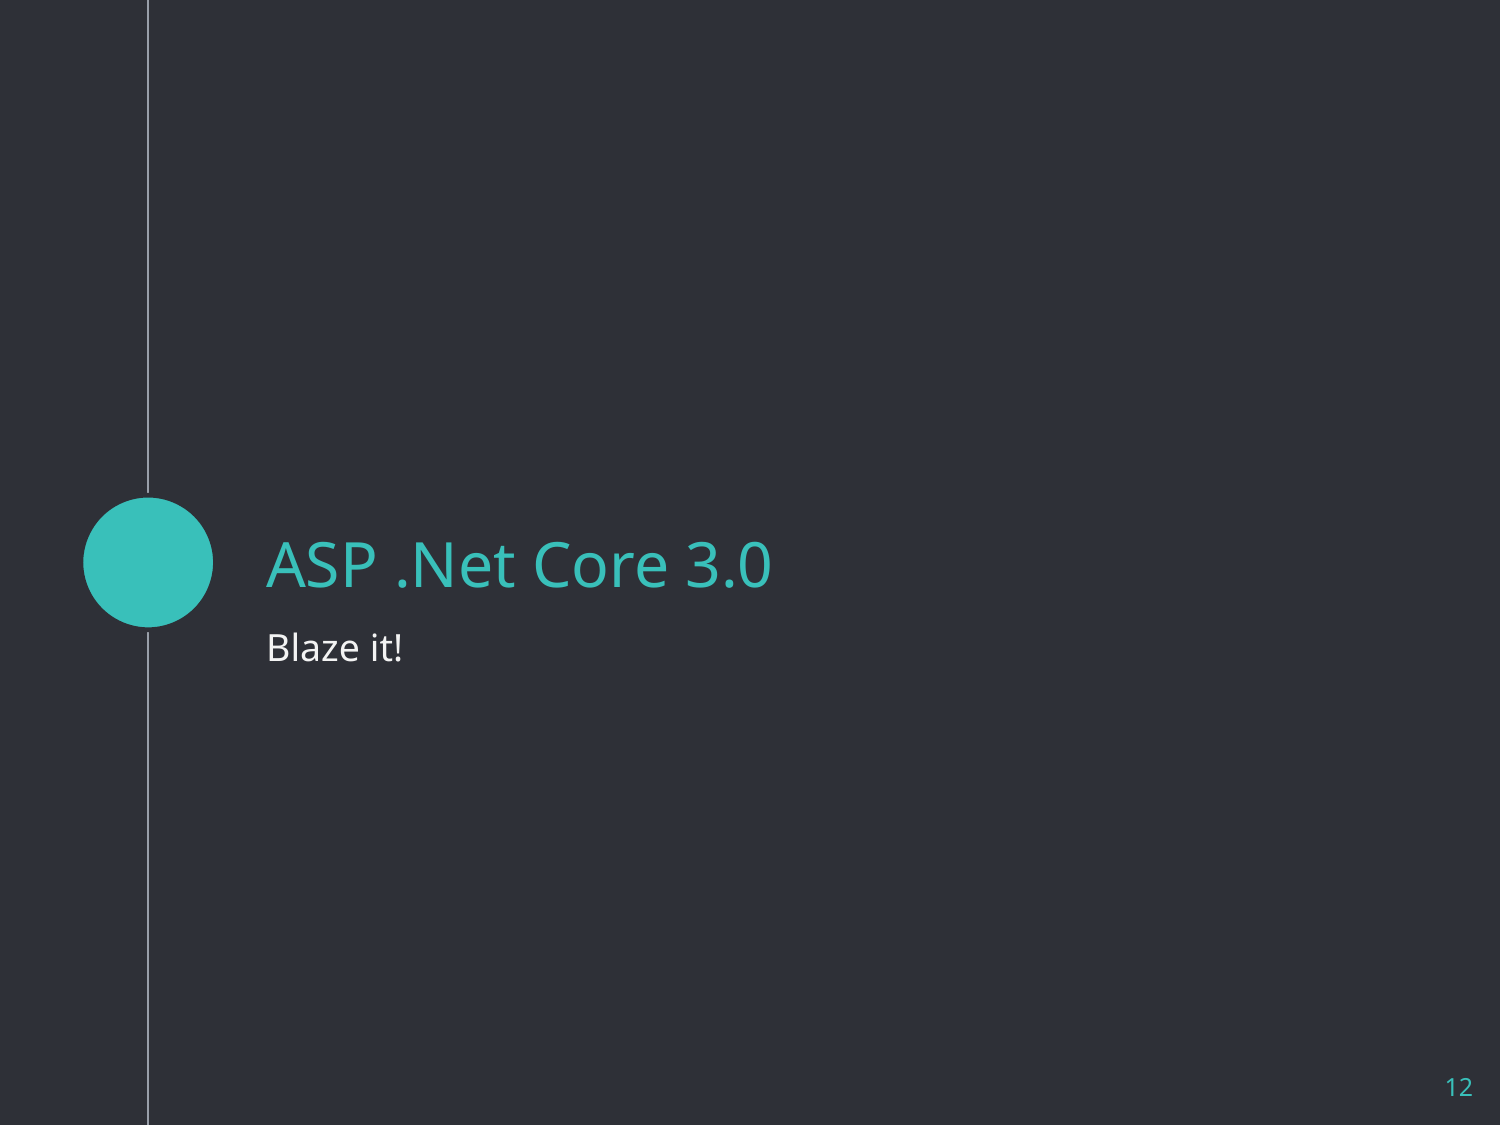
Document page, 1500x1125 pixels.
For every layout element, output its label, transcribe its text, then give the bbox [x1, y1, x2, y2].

slide_number 12 [1398, 1056, 1489, 1125]
title ASP .Net Core 3.0 [250, 504, 1362, 608]
subtitle Blaze it! [250, 608, 1388, 686]
text_box [82, 498, 215, 628]
